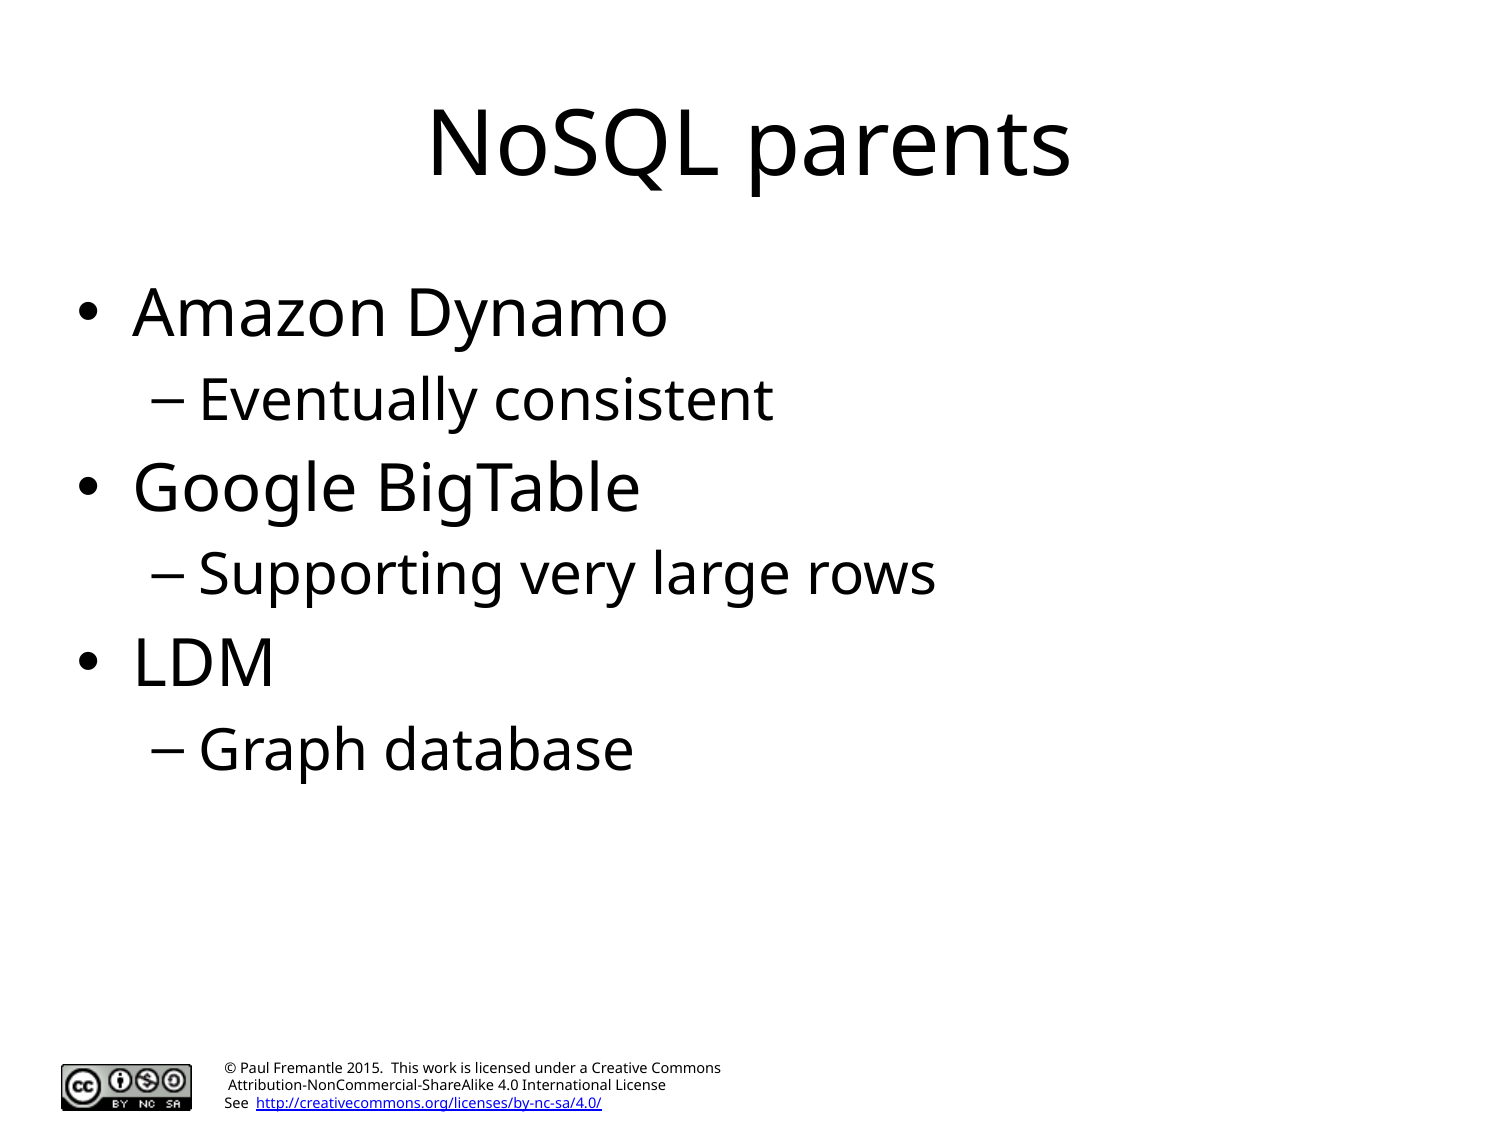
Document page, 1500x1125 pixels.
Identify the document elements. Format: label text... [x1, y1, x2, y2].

title NoSQL parents [75, 45, 1425, 233]
list Amazon Dynamo Eventually consistent Google BigTable Supporting very large rows LDM Graph database [61, 262, 1412, 1005]
picture [61, 1064, 192, 1111]
